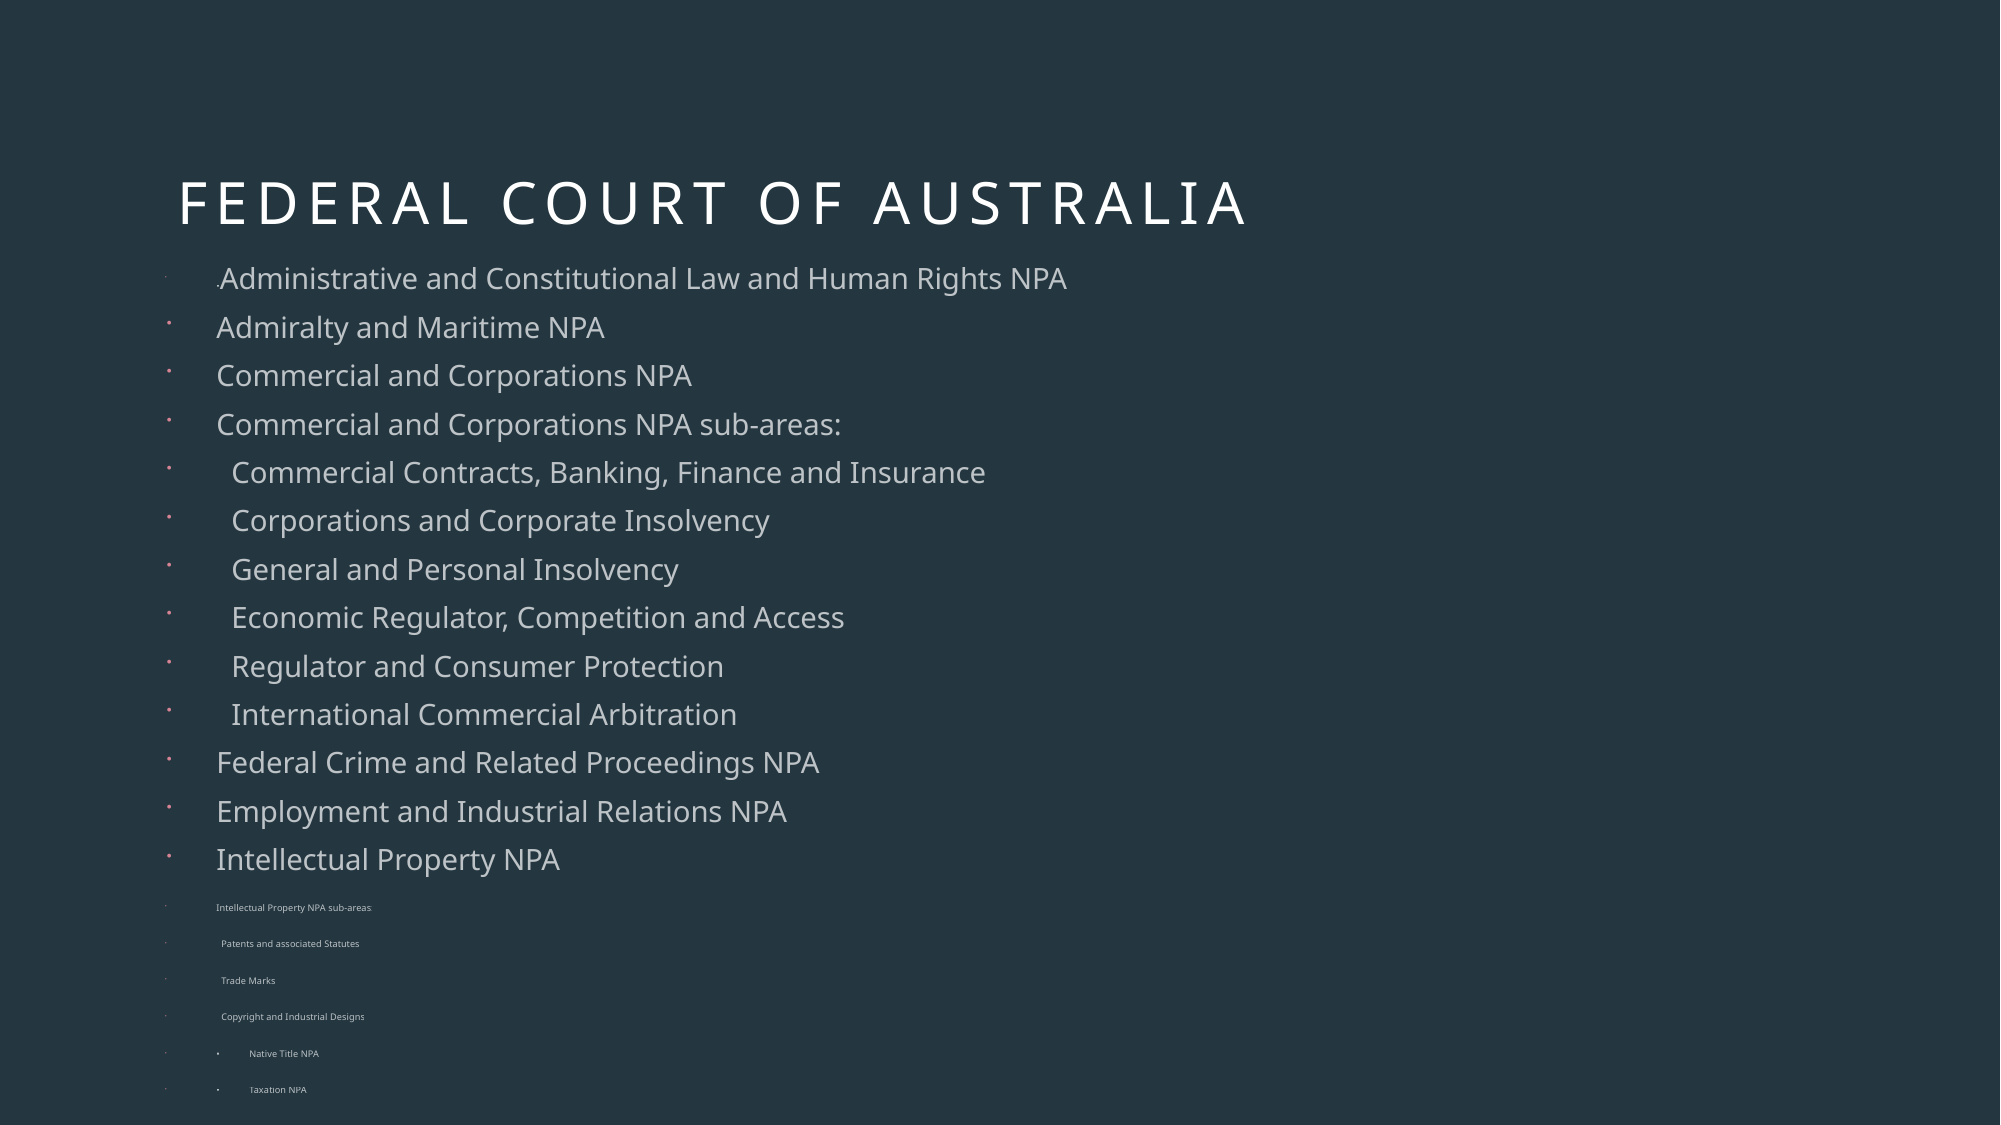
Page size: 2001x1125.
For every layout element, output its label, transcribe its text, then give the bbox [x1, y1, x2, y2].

list •Administrative and Constitutional Law and Human Rights NPA Admiralty and Maritime NPA Commercial and Corporations NPA Commercial and Corporations NPA sub-areas: Commercial Contracts, Banking, Finance and Insurance Corporations and Corporate Insolvency General and Personal Insolvency Economic Regulator, Competition and Access Regulator and Consumer Protection International Commercial Arbitration Federal Crime and Related Proceedings NPA Employment and Industrial Relations NPA Intellectual Property NPA Intellectual Property NPA sub-areas: Patents and associated Statutes Trade Marks Copyright and Industrial Designs • Native Title NPA • Taxation NPA [164, 236, 1822, 1103]
title Federal court of australia [177, 165, 1822, 236]
